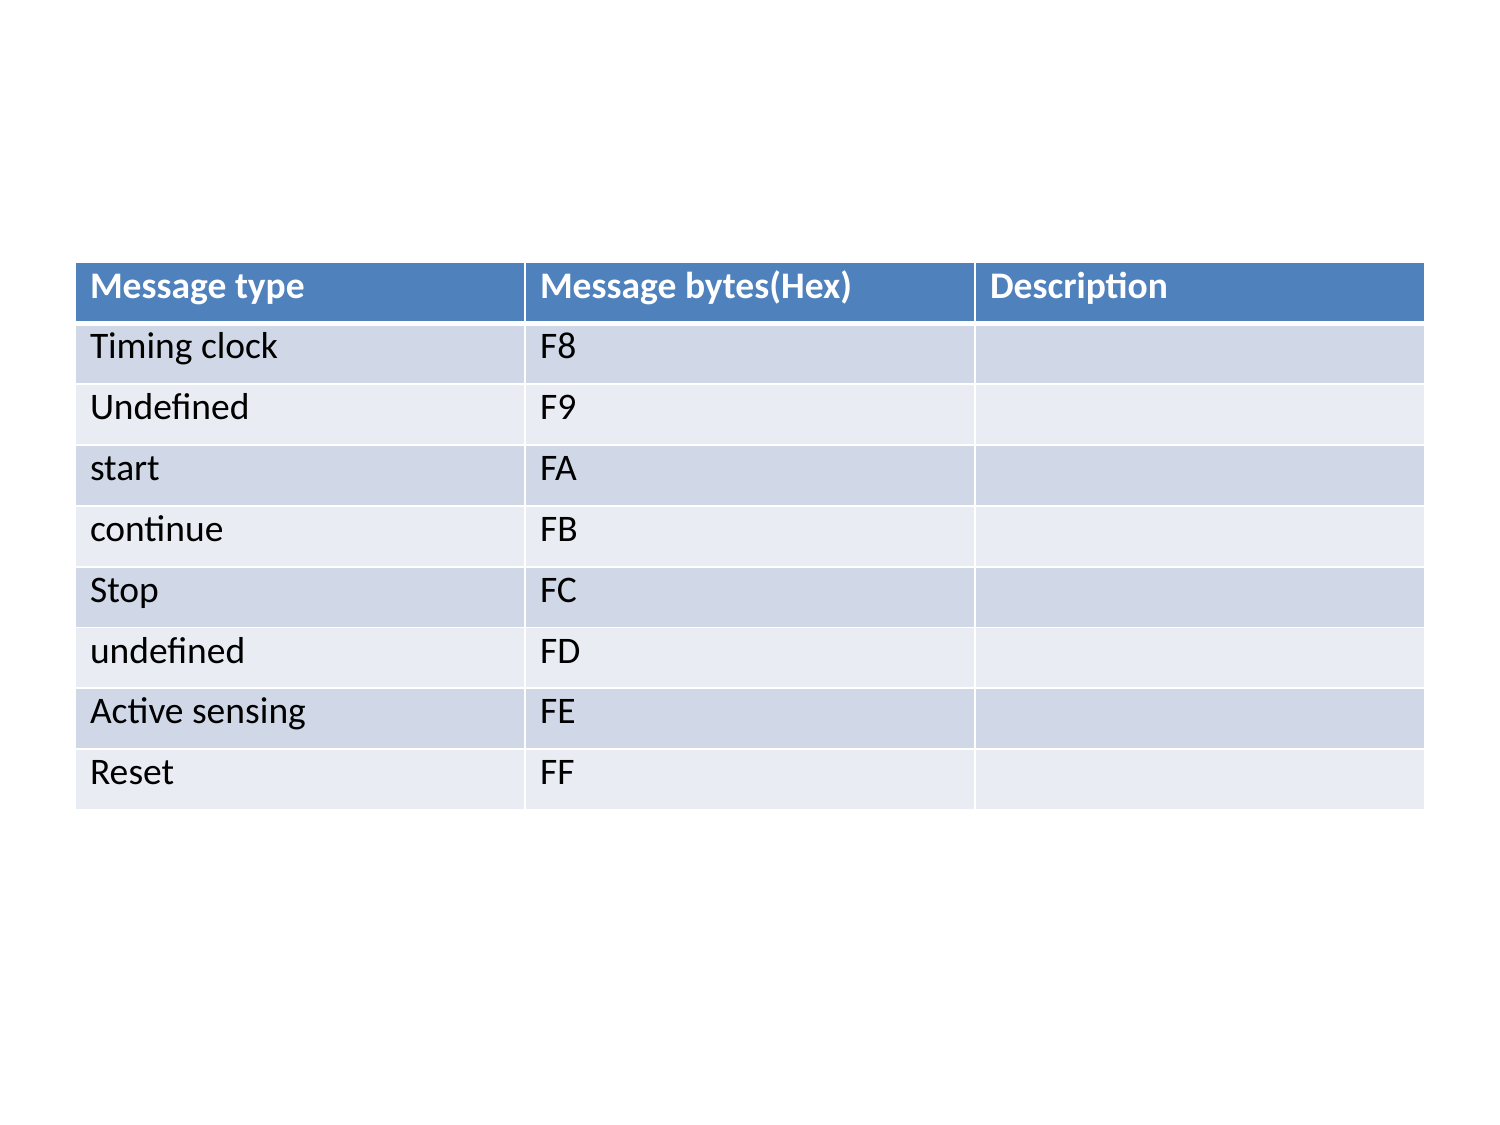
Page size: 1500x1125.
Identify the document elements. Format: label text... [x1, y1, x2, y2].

table_cell FF [526, 750, 974, 809]
table_cell Timing clock [76, 326, 524, 383]
table_cell [976, 385, 1424, 444]
table_cell Reset [76, 750, 524, 809]
table_cell [976, 568, 1424, 627]
table_header Message type [76, 263, 524, 321]
table_cell FC [526, 568, 974, 627]
table_cell Stop [76, 568, 524, 627]
table_cell [976, 689, 1424, 748]
table_cell FE [526, 689, 974, 748]
table_cell undefined [76, 628, 524, 687]
table_cell FB [526, 507, 974, 566]
table_cell [976, 628, 1424, 687]
table_cell [976, 326, 1424, 383]
table_cell F9 [526, 385, 974, 444]
table_header Message bytes(Hex) [526, 263, 974, 321]
table_cell Active sensing [76, 689, 524, 748]
table_cell F8 [526, 326, 974, 383]
table_cell [976, 507, 1424, 566]
table_cell [976, 750, 1424, 809]
table_cell FA [526, 446, 974, 505]
table_header Description [976, 263, 1424, 321]
table_cell Undefined [76, 385, 524, 444]
table_cell continue [76, 507, 524, 566]
table_cell FD [526, 628, 974, 687]
table_cell [976, 446, 1424, 505]
table_cell start [76, 446, 524, 505]
